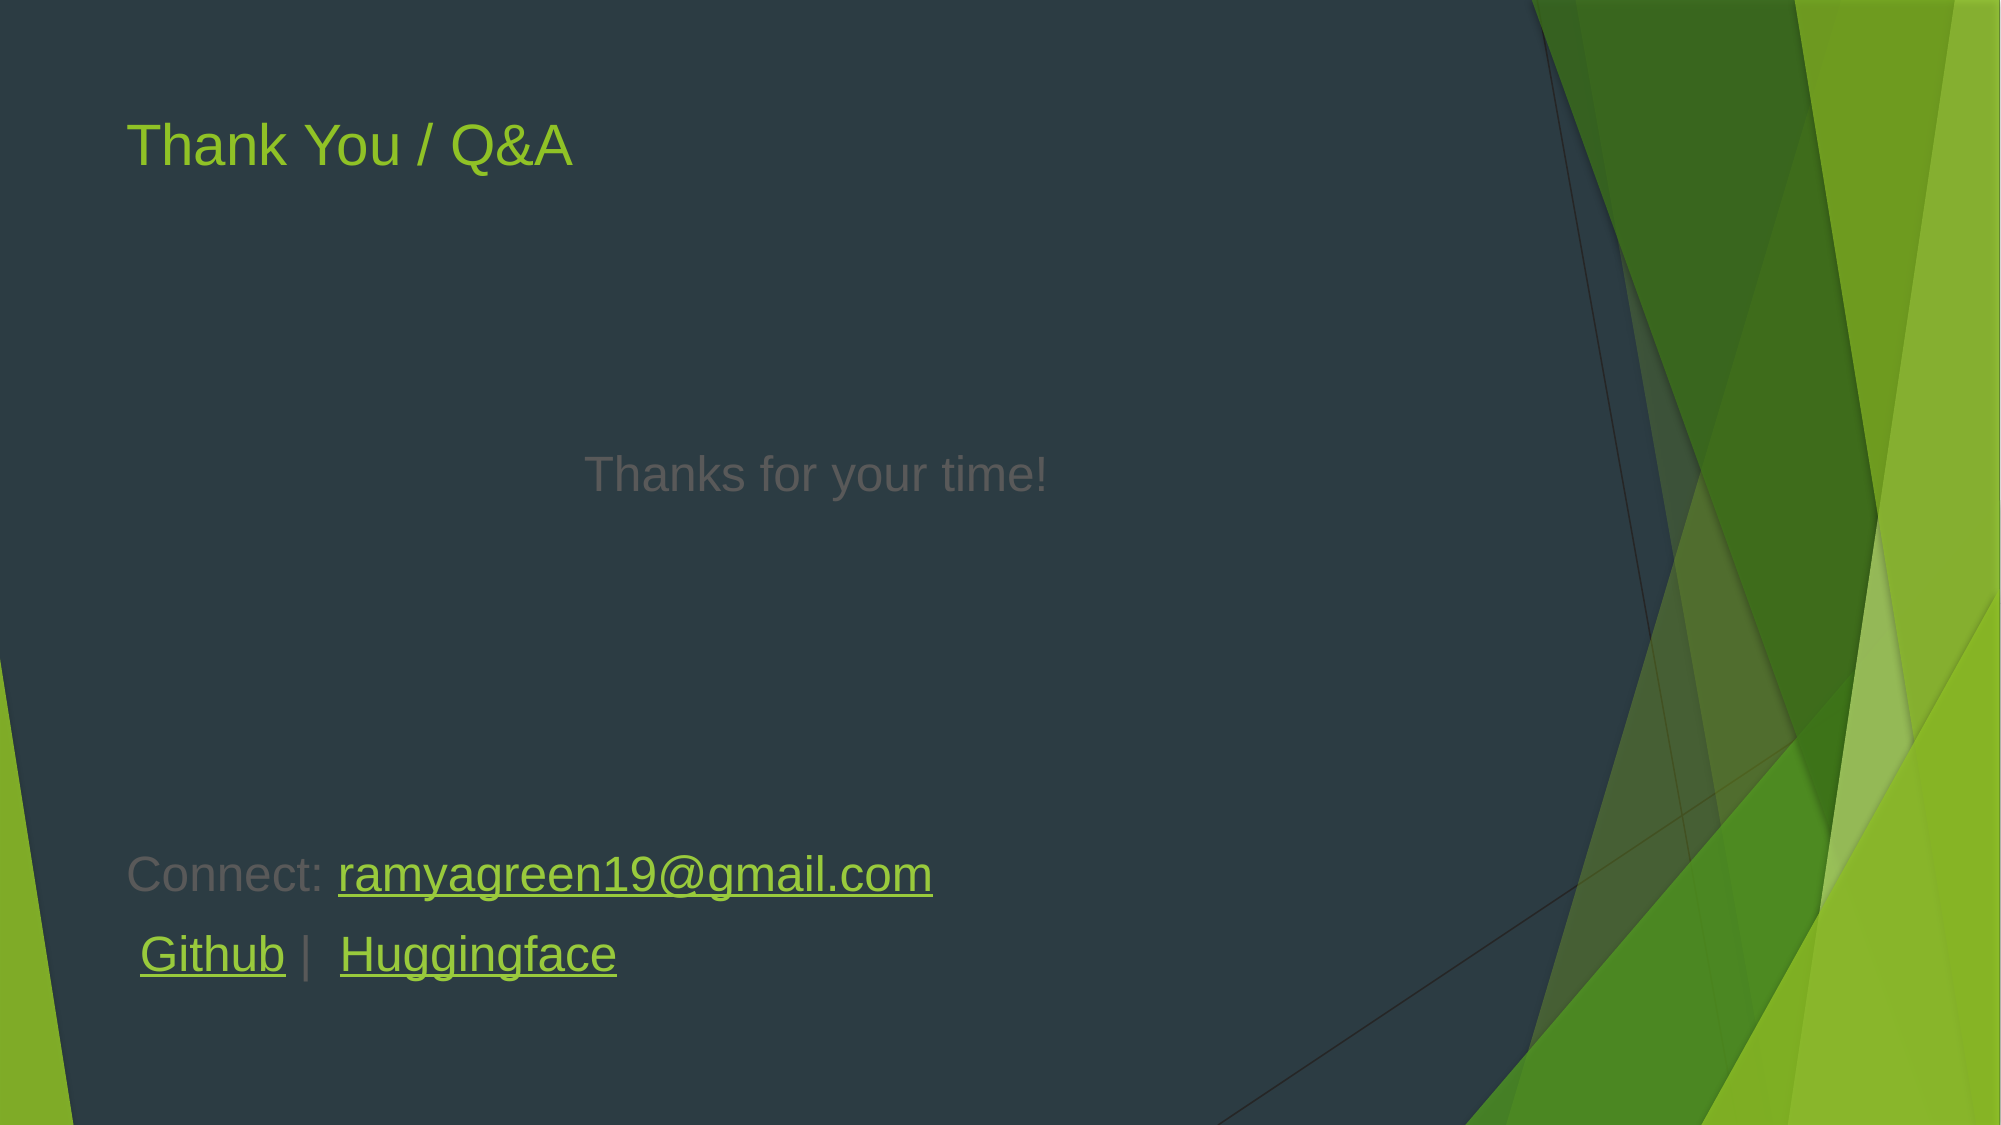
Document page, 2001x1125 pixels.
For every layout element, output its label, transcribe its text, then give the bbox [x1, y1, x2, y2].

list Thanks for your time! Connect: ramyagreen19@gmail.com Github | Huggingface [111, 354, 1522, 992]
title Thank You / Q&A [111, 99, 1522, 317]
